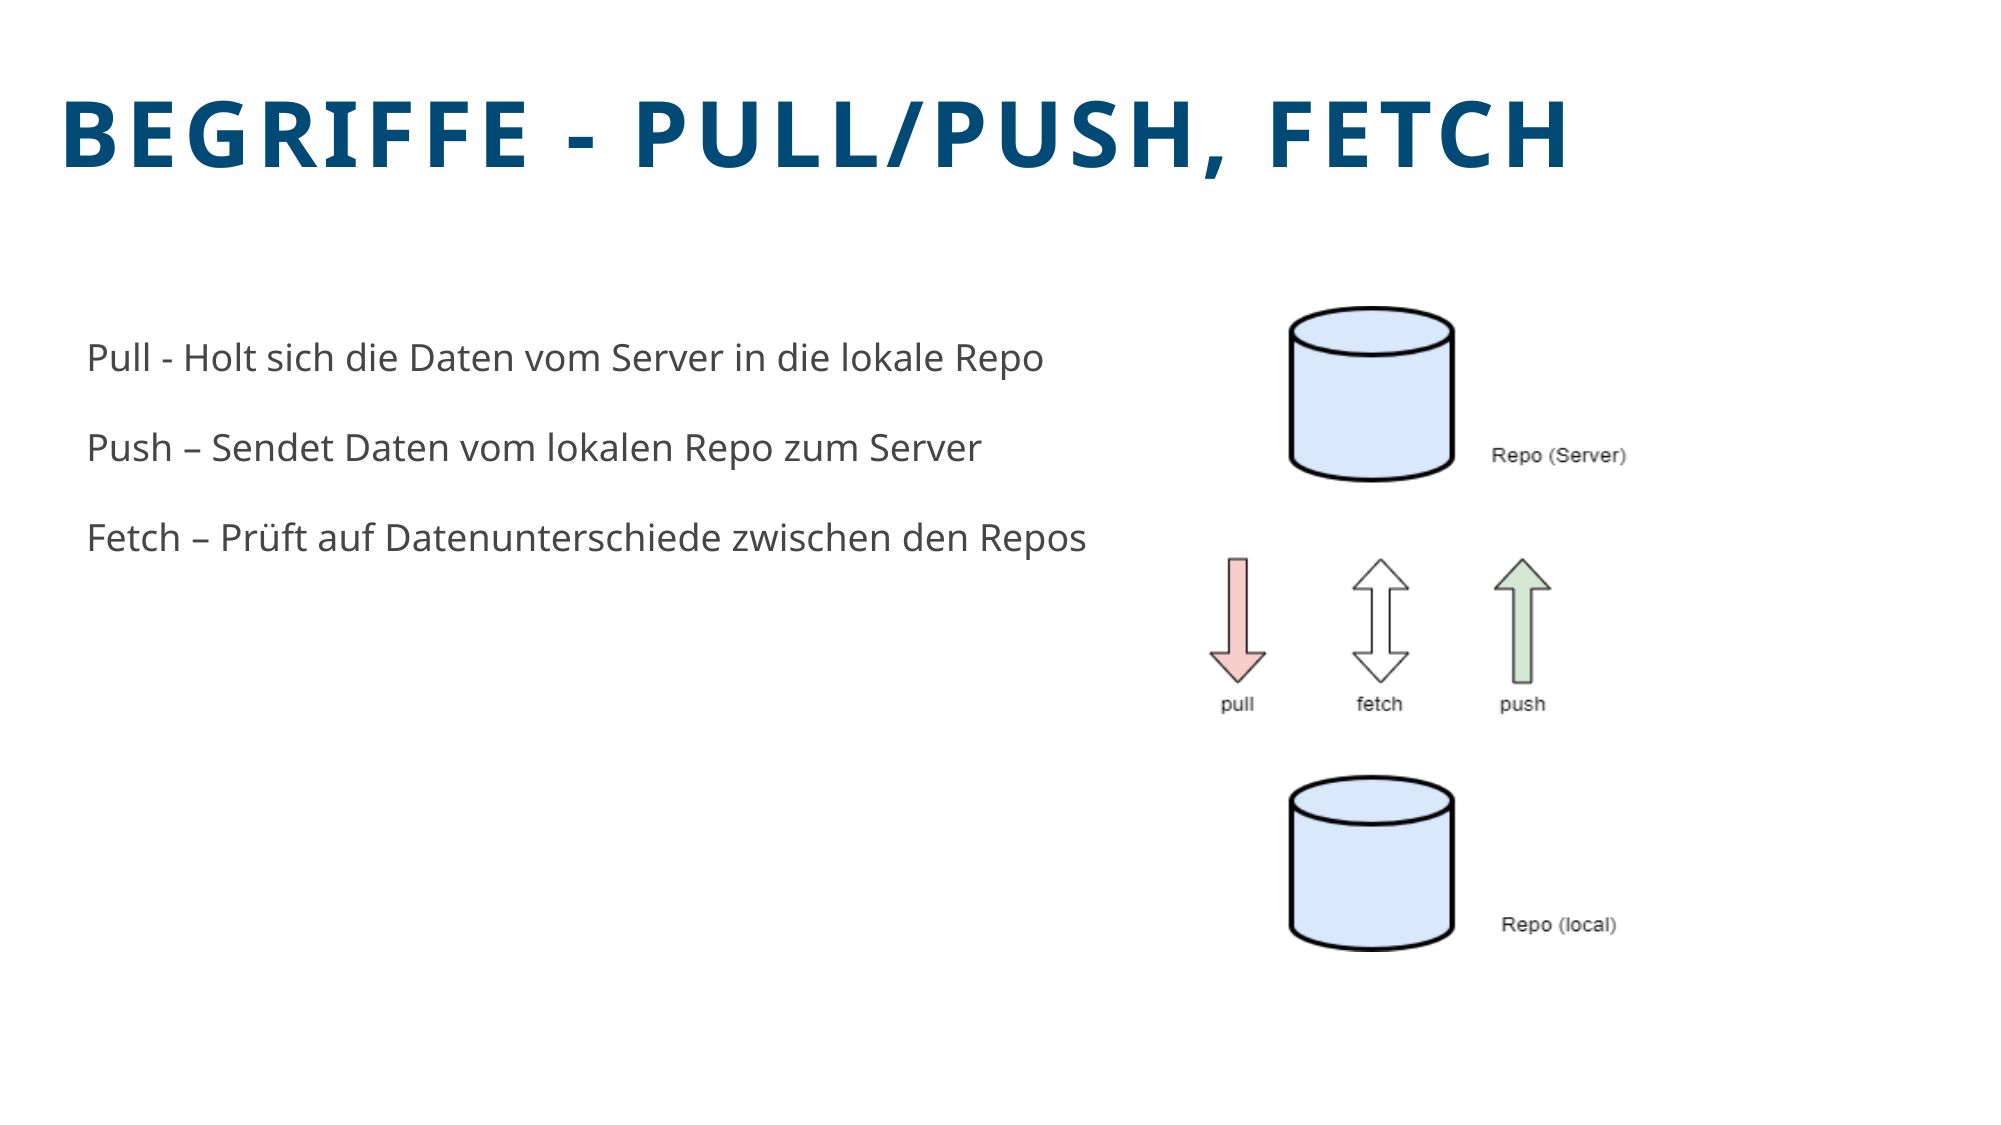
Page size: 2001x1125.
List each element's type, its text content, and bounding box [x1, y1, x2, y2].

picture [1182, 306, 1634, 953]
text_box Pull - Holt sich die Daten vom Server in die lokale Repo Push – Sendet Daten vom lokalen Repo zum Server Fetch – Prüft auf Datenunterschiede zwischen den Repos [71, 326, 1104, 567]
title Begriffe - Pull/Push, Fetch [59, 88, 1784, 184]
